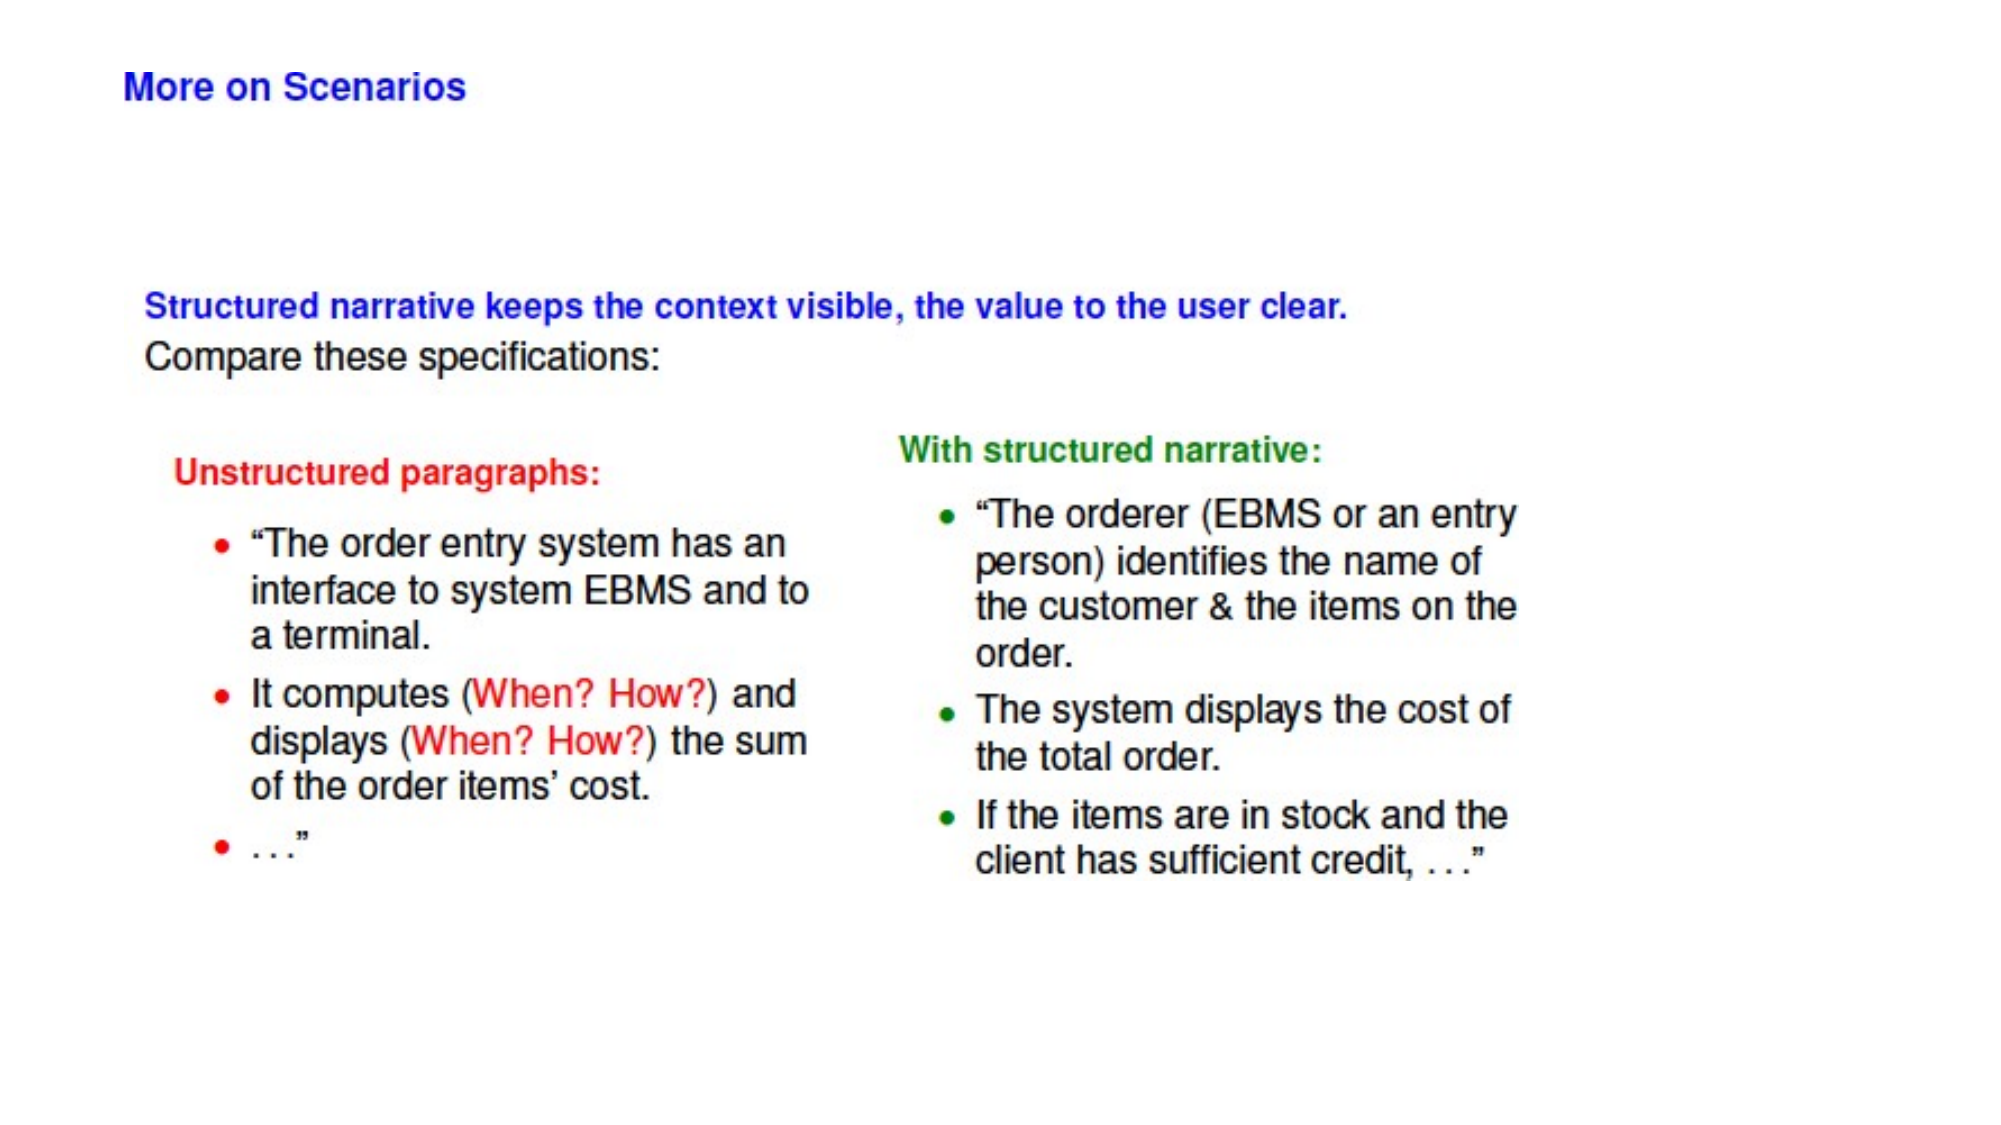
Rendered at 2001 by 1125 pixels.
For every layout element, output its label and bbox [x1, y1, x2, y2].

picture [124, 72, 1519, 881]
